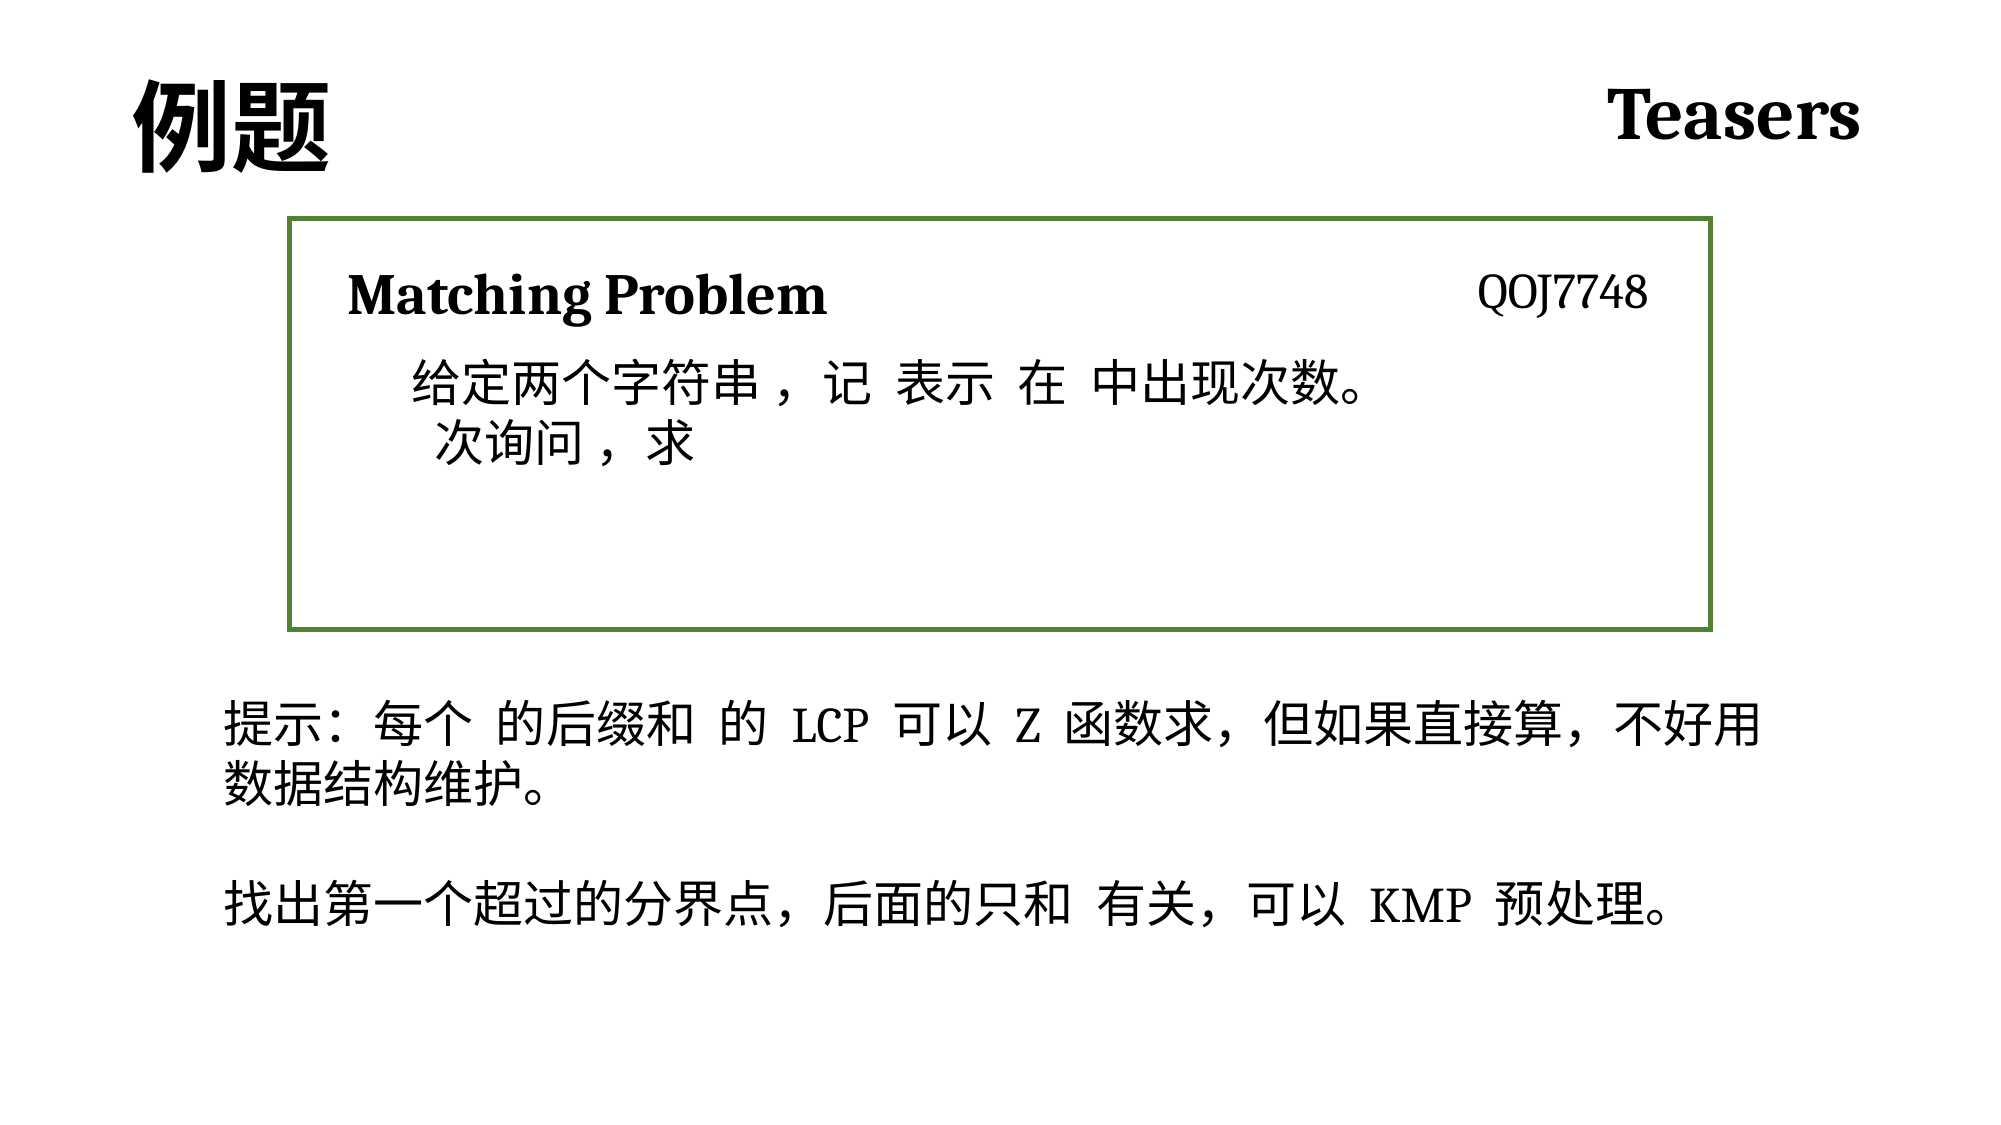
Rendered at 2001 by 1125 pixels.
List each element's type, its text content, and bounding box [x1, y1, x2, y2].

text_box Matching Problem [332, 248, 844, 334]
text_box 例题 [116, 56, 347, 192]
text_box [288, 217, 1712, 630]
text_box QOJ7748 [1462, 251, 1664, 327]
text_box Teasers [1592, 56, 1878, 162]
